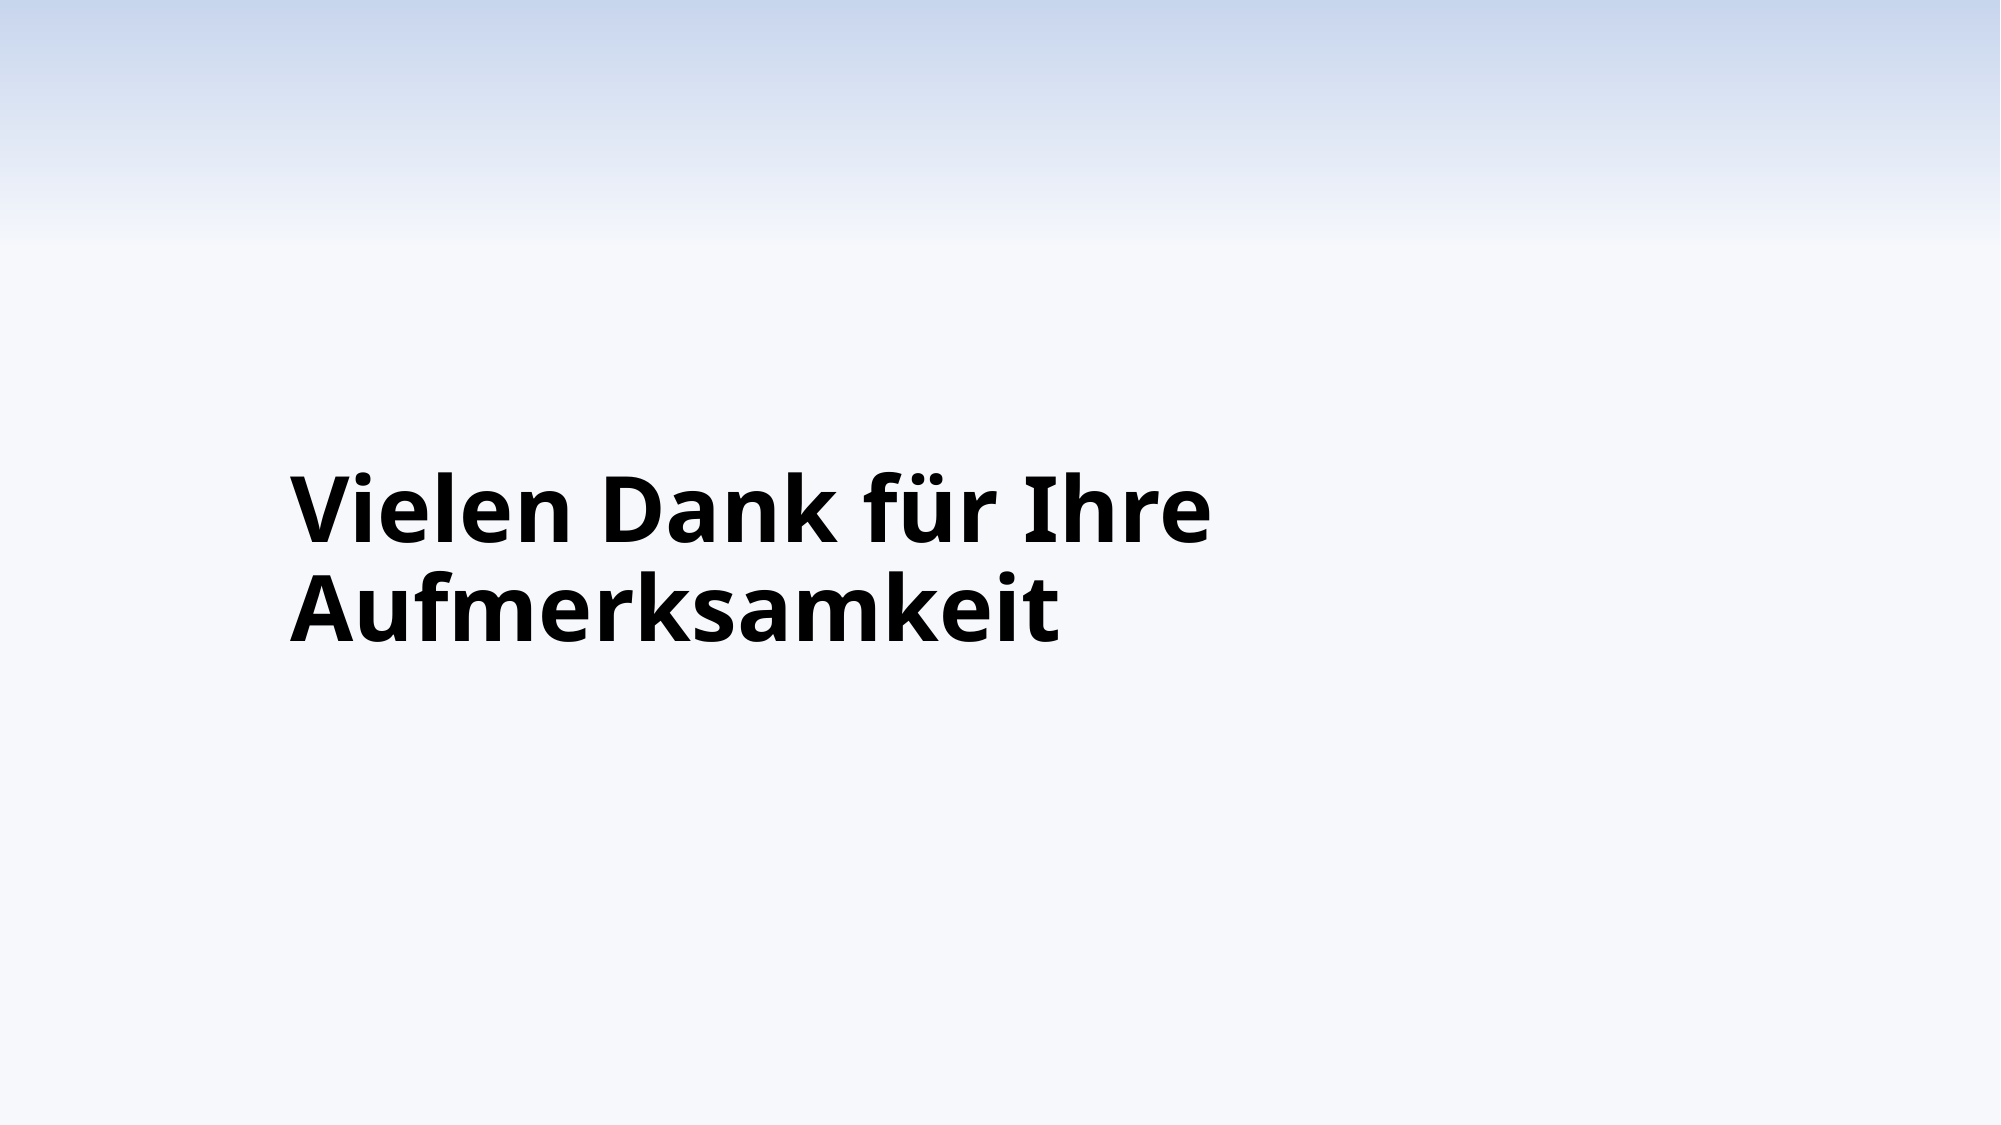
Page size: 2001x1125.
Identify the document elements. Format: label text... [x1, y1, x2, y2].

title Vielen Dank für Ihre Aufmerksamkeit [275, 453, 2000, 672]
